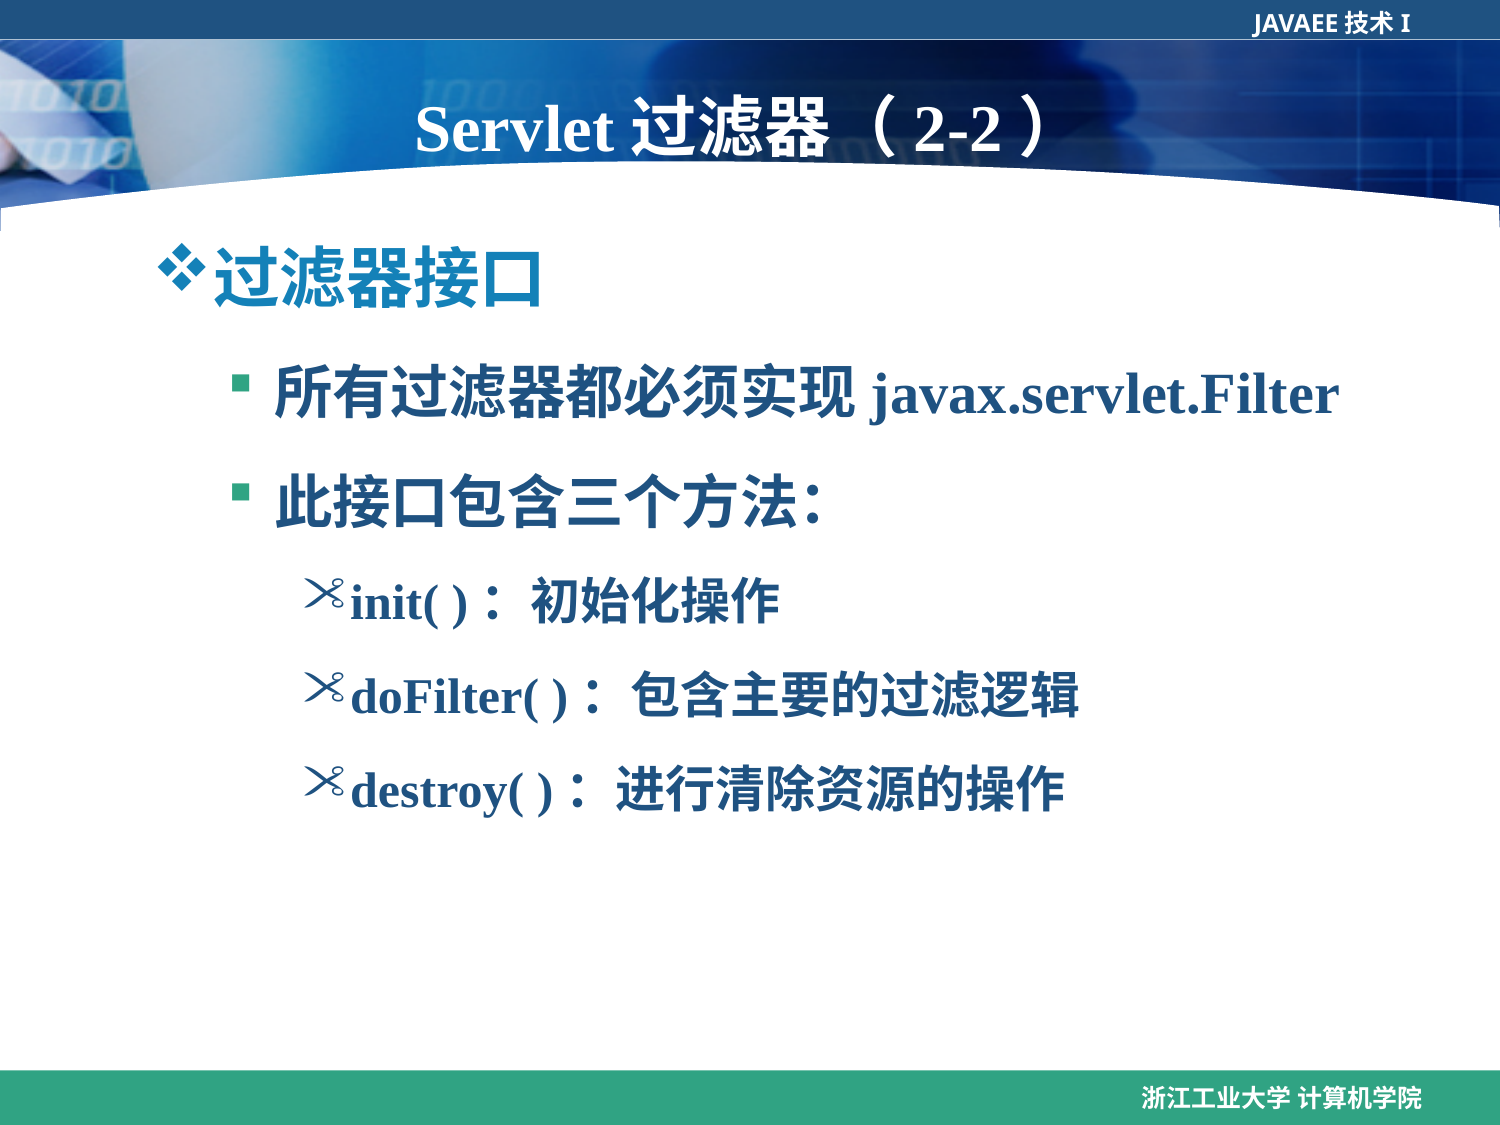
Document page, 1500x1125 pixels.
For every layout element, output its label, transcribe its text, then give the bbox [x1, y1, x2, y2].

list 过滤器接口 所有过滤器都必须实现javax.servlet.Filter 此接口包含三个方法： init( )：初始化操作 doFilter( )：包含主要的过滤逻辑 destroy( )：进行清除资源的操作 [137, 212, 1397, 1013]
title Servlet过滤器（2-2） [112, 62, 1388, 188]
picture [0, 40, 1500, 208]
